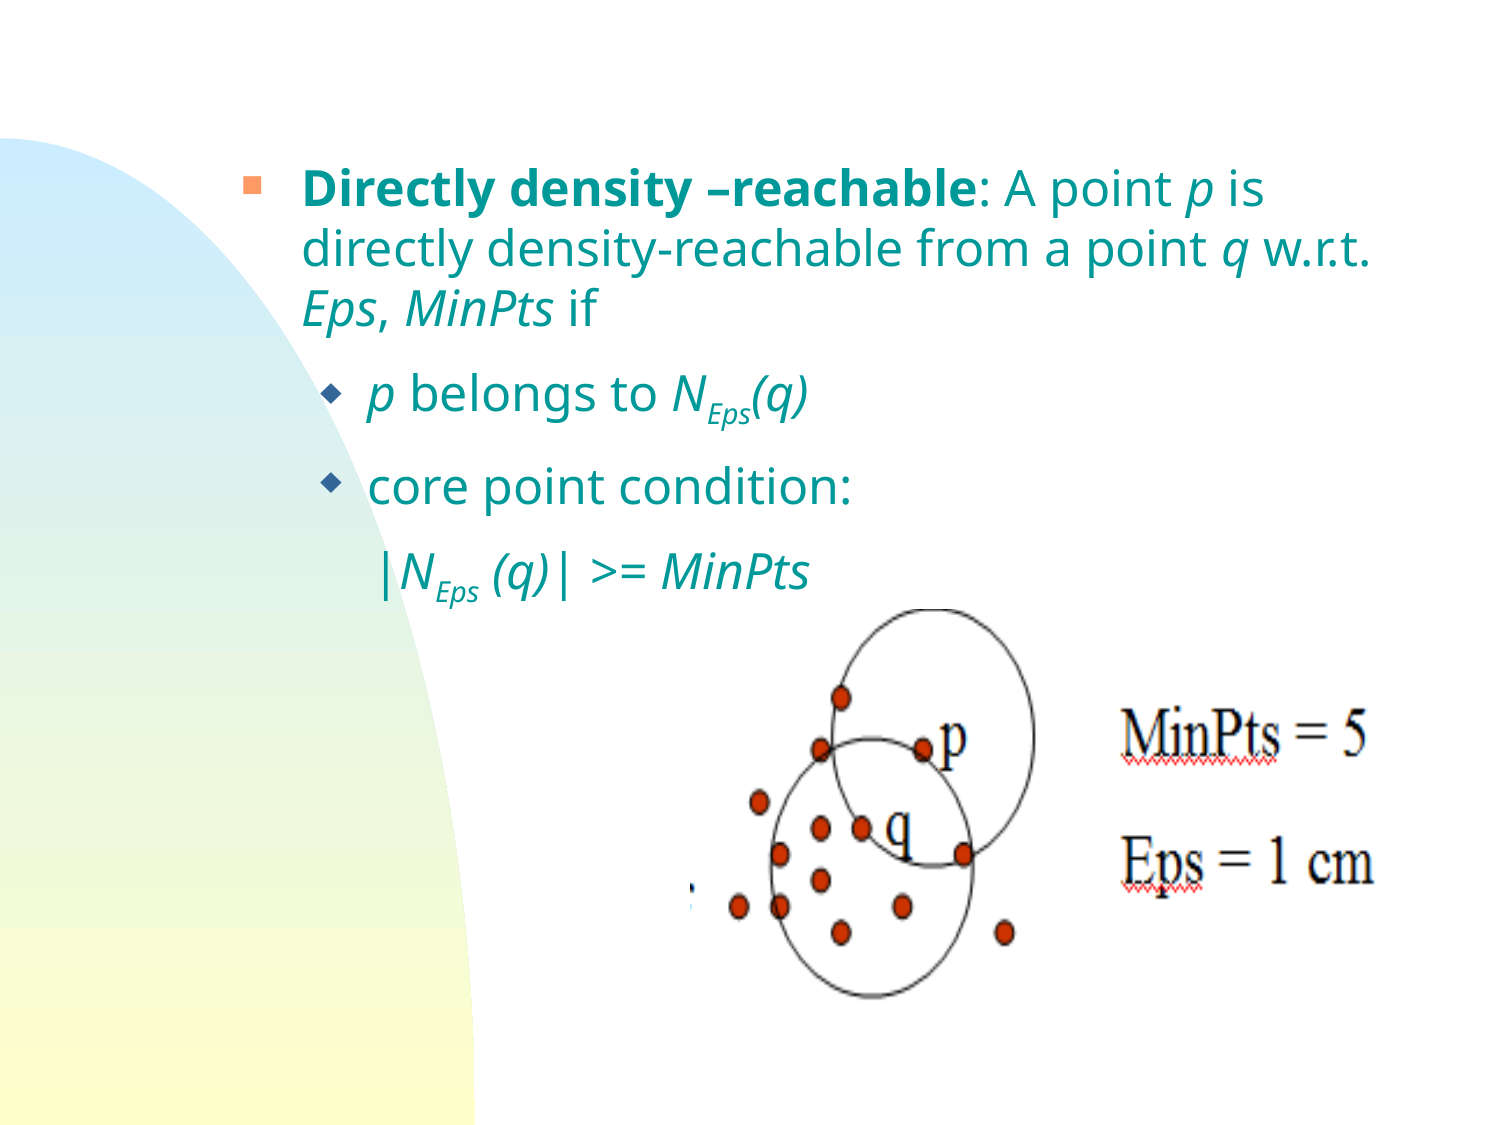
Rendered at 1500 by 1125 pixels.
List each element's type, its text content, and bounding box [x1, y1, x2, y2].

picture [690, 609, 1400, 1012]
list Directly density –reachable: A point p is directly density-reachable from a point q w.r.t. Eps, MinPts if p belongs to NEps(q) core point condition: |NEps (q)| >= MinPts [229, 148, 1461, 937]
